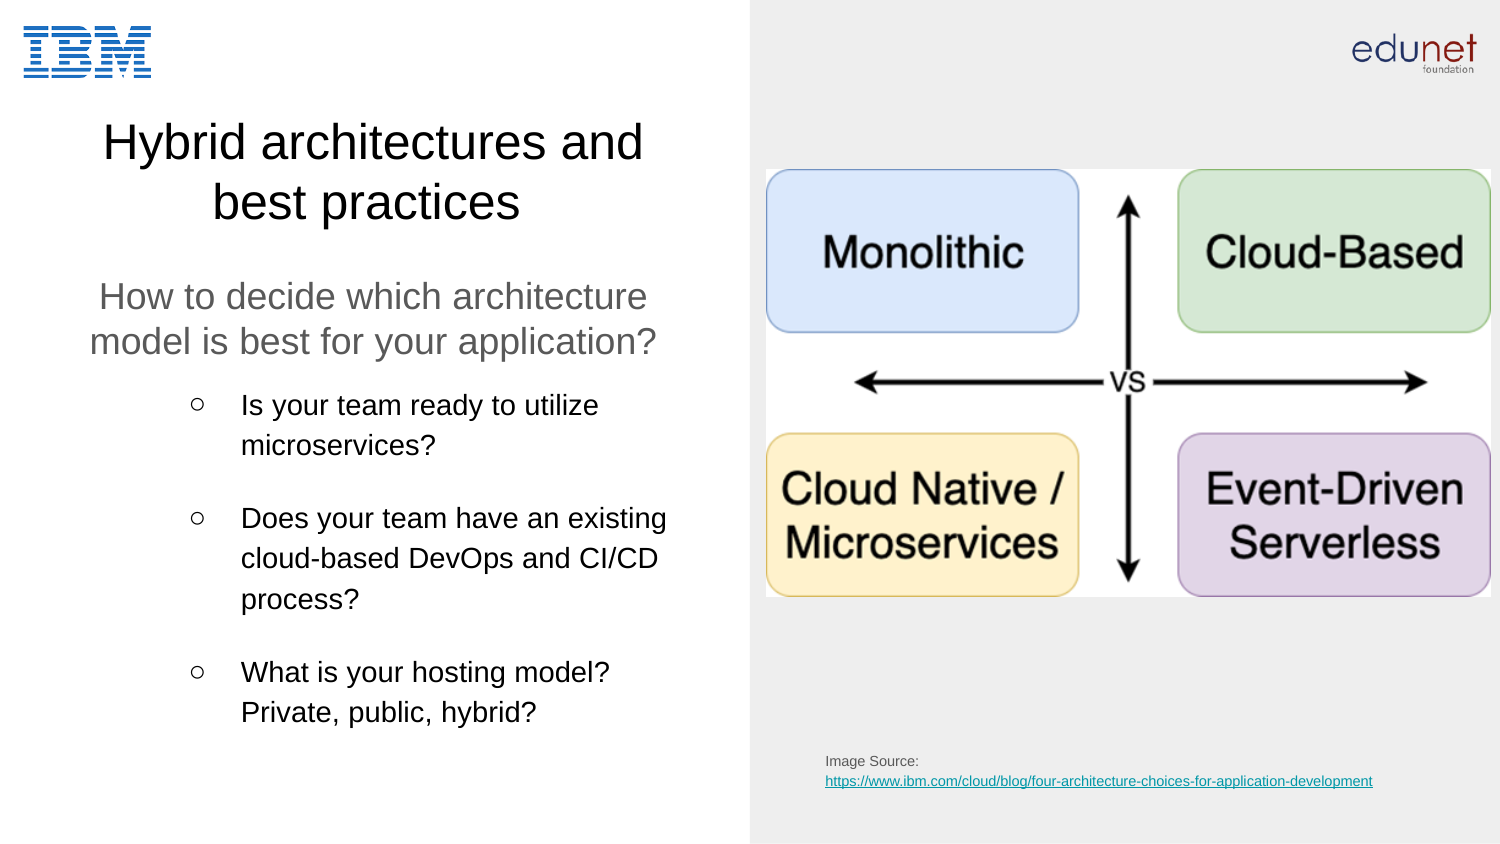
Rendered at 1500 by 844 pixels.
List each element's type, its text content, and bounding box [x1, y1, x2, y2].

picture [1350, 26, 1480, 78]
picture [23, 26, 151, 78]
subtitle How to decide which architecture model is best for your application? [41, 222, 706, 412]
title Hybrid architectures and best practices [41, 117, 706, 222]
list Image Source: https://www.ibm.com/cloud/blog/four-architecture-choices-for-application-development [810, 734, 1457, 783]
picture [765, 169, 1491, 597]
list Is your team ready to utilize microservices? Does your team have an existing cloud-based DevOps and CI/CD process? What is your hosting model? Private, public, hybrid? [75, 399, 706, 783]
